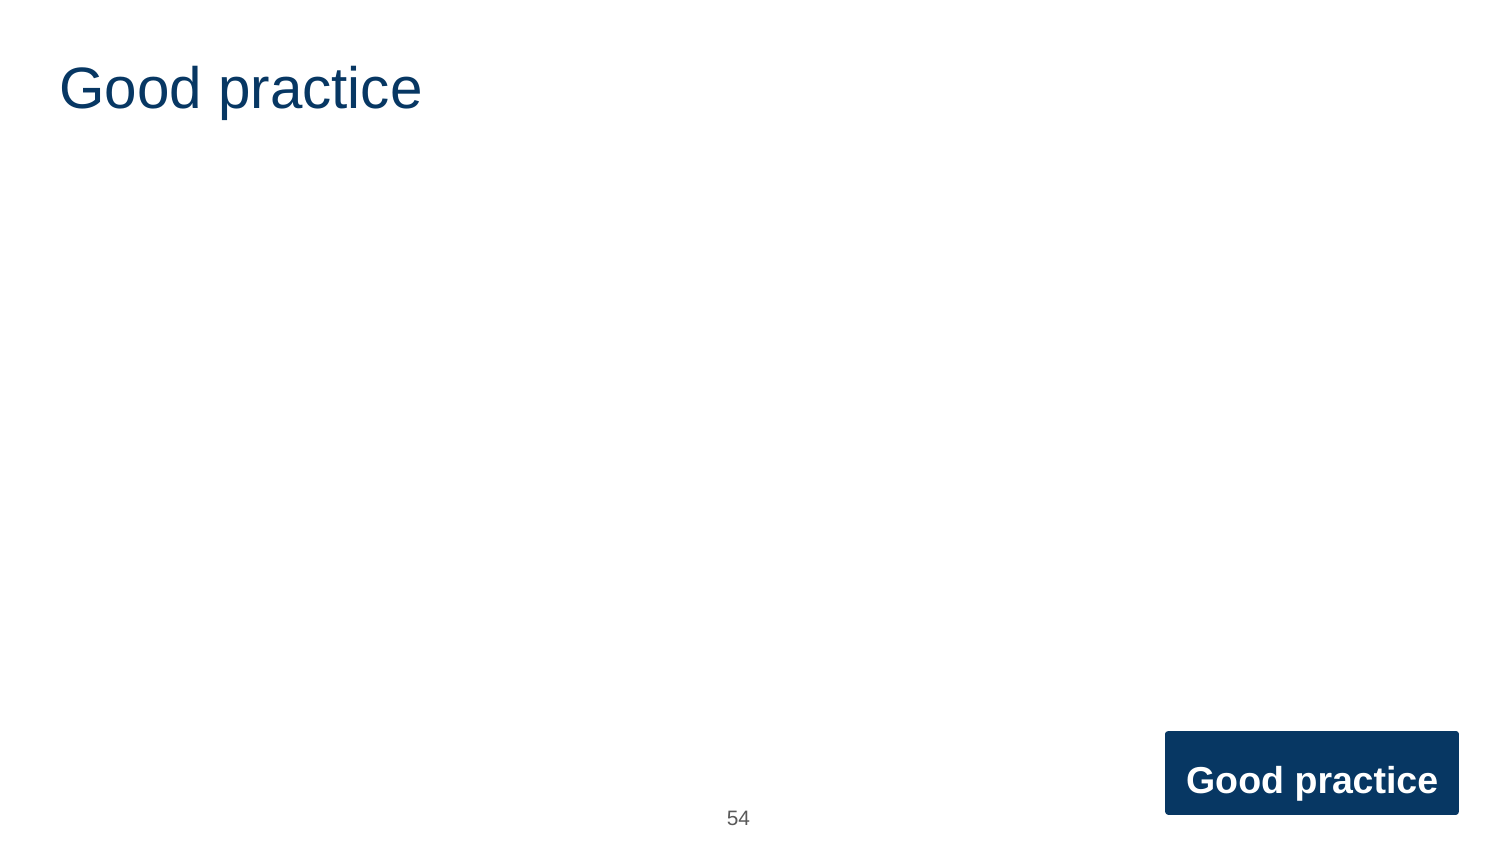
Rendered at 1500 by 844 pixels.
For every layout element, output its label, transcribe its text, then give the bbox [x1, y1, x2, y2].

title Good practice [44, 35, 1241, 130]
slide_number 54 [706, 789, 765, 844]
subtitle Good practice [1168, 733, 1456, 812]
